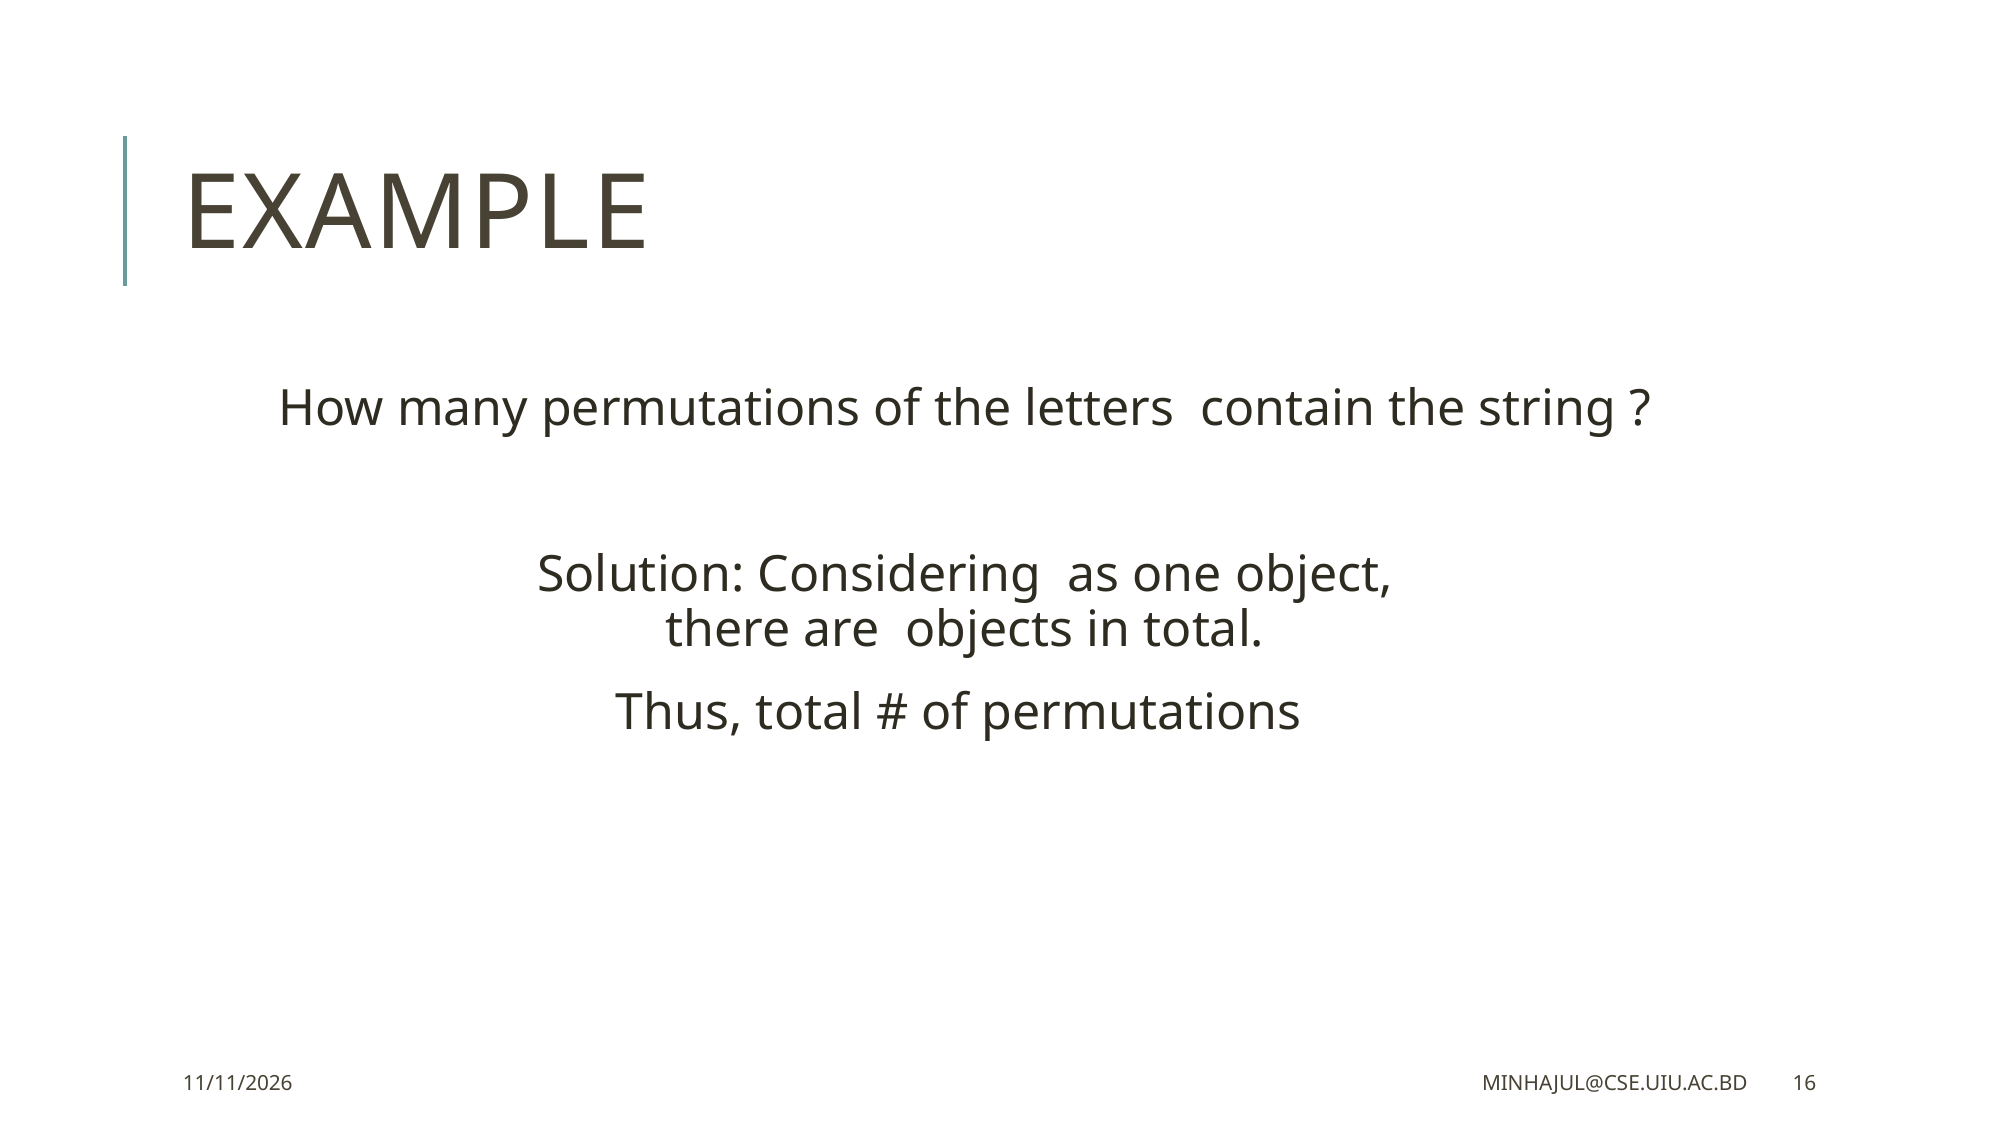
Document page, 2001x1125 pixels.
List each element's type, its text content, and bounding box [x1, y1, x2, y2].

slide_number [168, 1061, 522, 1107]
title Example [168, 96, 1763, 342]
slide_number 16 [1777, 1061, 1938, 1107]
footer minhajul@cse.uiu.ac.bd [794, 1061, 1763, 1107]
